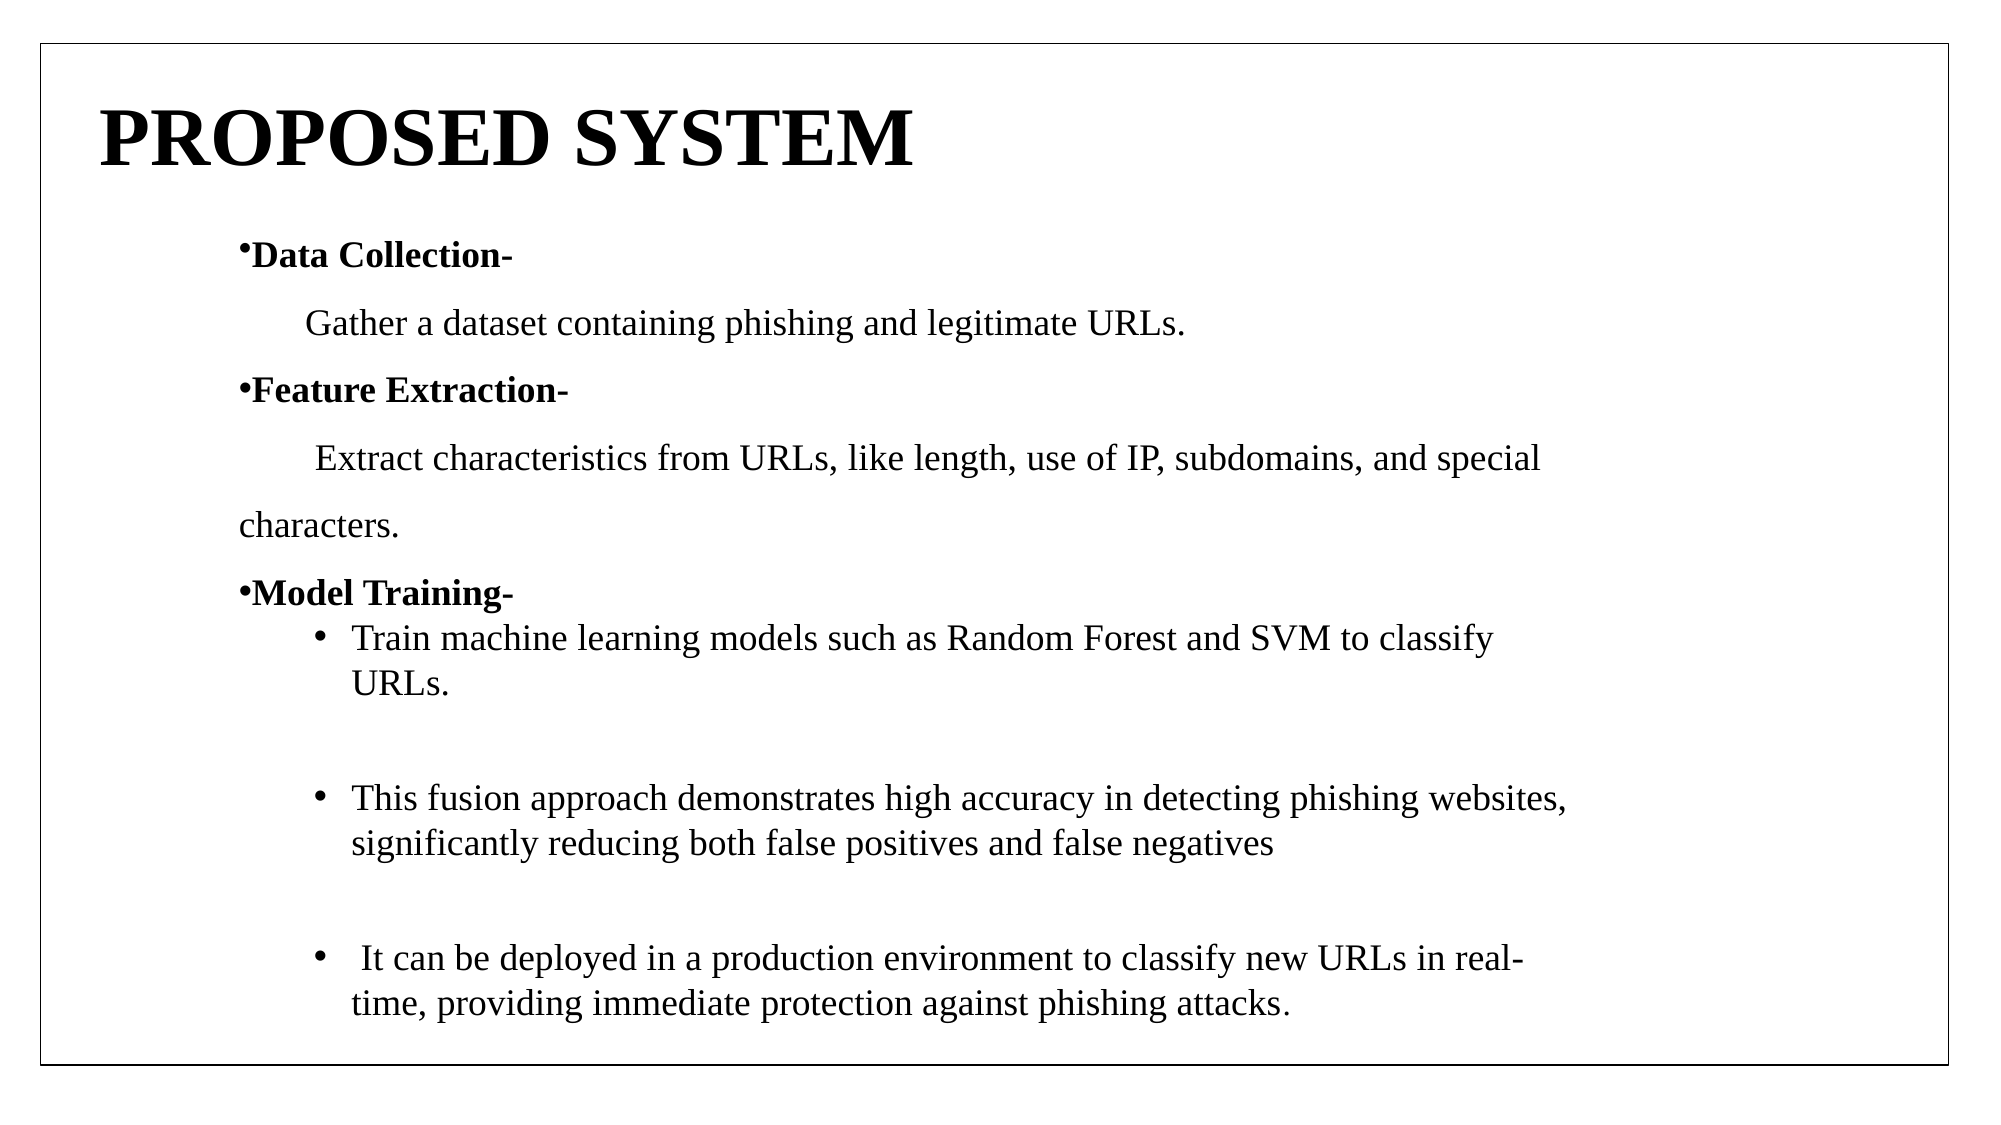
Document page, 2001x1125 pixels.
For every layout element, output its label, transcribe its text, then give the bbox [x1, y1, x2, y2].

text_box [40, 43, 1949, 1065]
list Data Collection- Gather a dataset containing phishing and legitimate URLs. Feature Extraction- Extract characteristics from URLs, like length, use of IP, subdomains, and special characters. Model Training- Train machine learning models such as Random Forest and SVM to classify URLs. This fusion approach demonstrates high accuracy in detecting phishing websites, significantly reducing both false positives and false negatives It can be deployed in a production environment to classify new URLs in real-time, providing immediate protection against phishing attacks. [223, 200, 1588, 1031]
